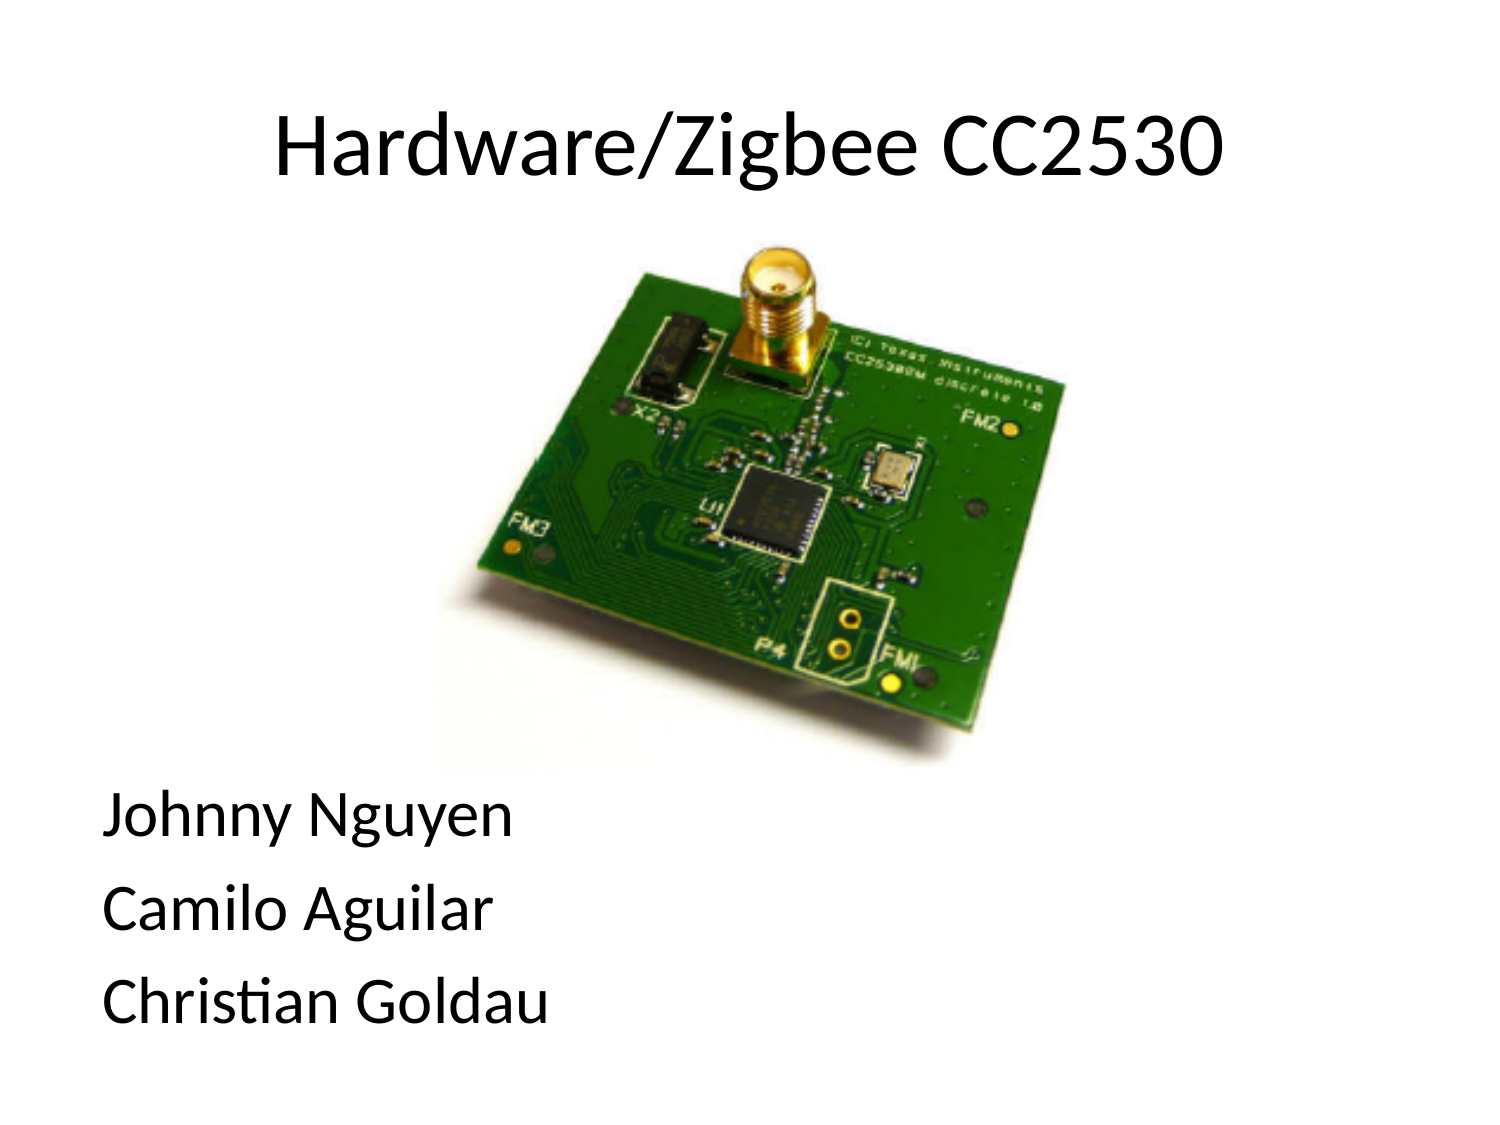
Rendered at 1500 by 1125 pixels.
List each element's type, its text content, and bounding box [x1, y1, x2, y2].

title Hardware/Zigbee CC2530 [75, 45, 1425, 233]
picture [437, 224, 1101, 775]
list Johnny Nguyen Camilo Aguilar Christian Goldau [87, 762, 1438, 1088]
